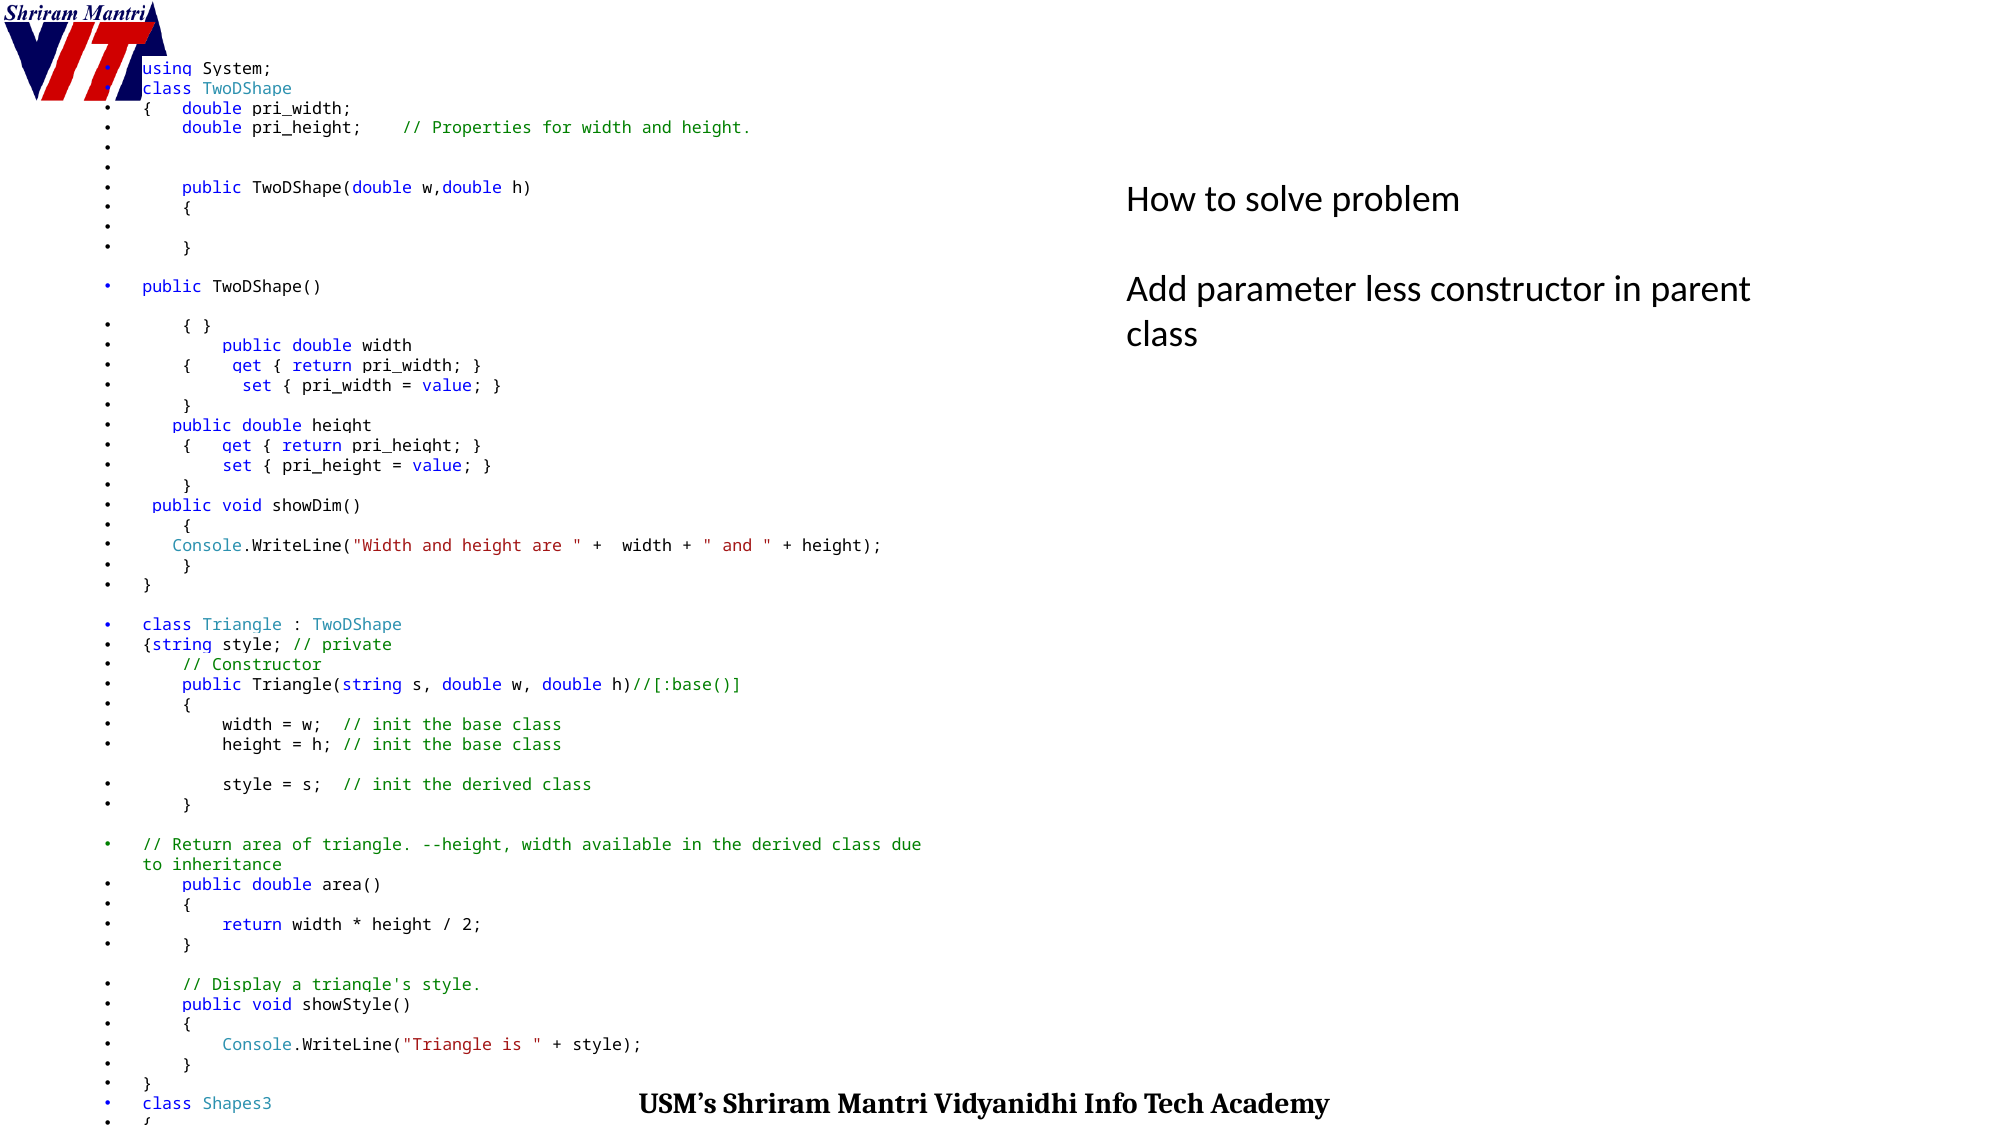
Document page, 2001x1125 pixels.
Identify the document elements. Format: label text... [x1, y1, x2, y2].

text_box How to solve problem Add parameter less constructor in parent class [1111, 166, 1809, 361]
list using System; class TwoDShape { double pri_width; double pri_height; // Properties for width and height. public TwoDShape(double w,double h) { } public TwoDShape() { } public double width { get { return pri_width; } set { pri_width = value; } } public double height { get { return pri_height; } set { pri_height = value; } } public void showDim() { Console.WriteLine("Width and height are " + width + " and " + height); } } class Triangle : TwoDShape {string style; // private // Constructor public Triangle(string s, double w, double h)//[:base()] { width = w; // init the base class height = h; // init the base class style = s; // init the derived class } // Return area of triangle. --height, width available in the derived class due to inheritance public double area() { return width * height / 2; } // Display a triangle's style. public void showStyle() { Console.WriteLine("Triangle is " + style); } } class Shapes3 { public static void Main() { Triangle t1 = new Triangle("isosceles", 4.0, 4.0); Triangle t2 = new Triangle("right", 8.0, 12.0); Console.WriteLine("Info for t1: "); t1.showStyle(); t1.showDim(); Console.WriteLine("Area is " + t1.area()); Console.WriteLine(); Console.WriteLine("Info for t2: "); t2.showStyle(); t2.showDim(); Console.WriteLine("Area is " + t2.area()); } [89, 50, 945, 920]
picture [0, 0, 197, 121]
